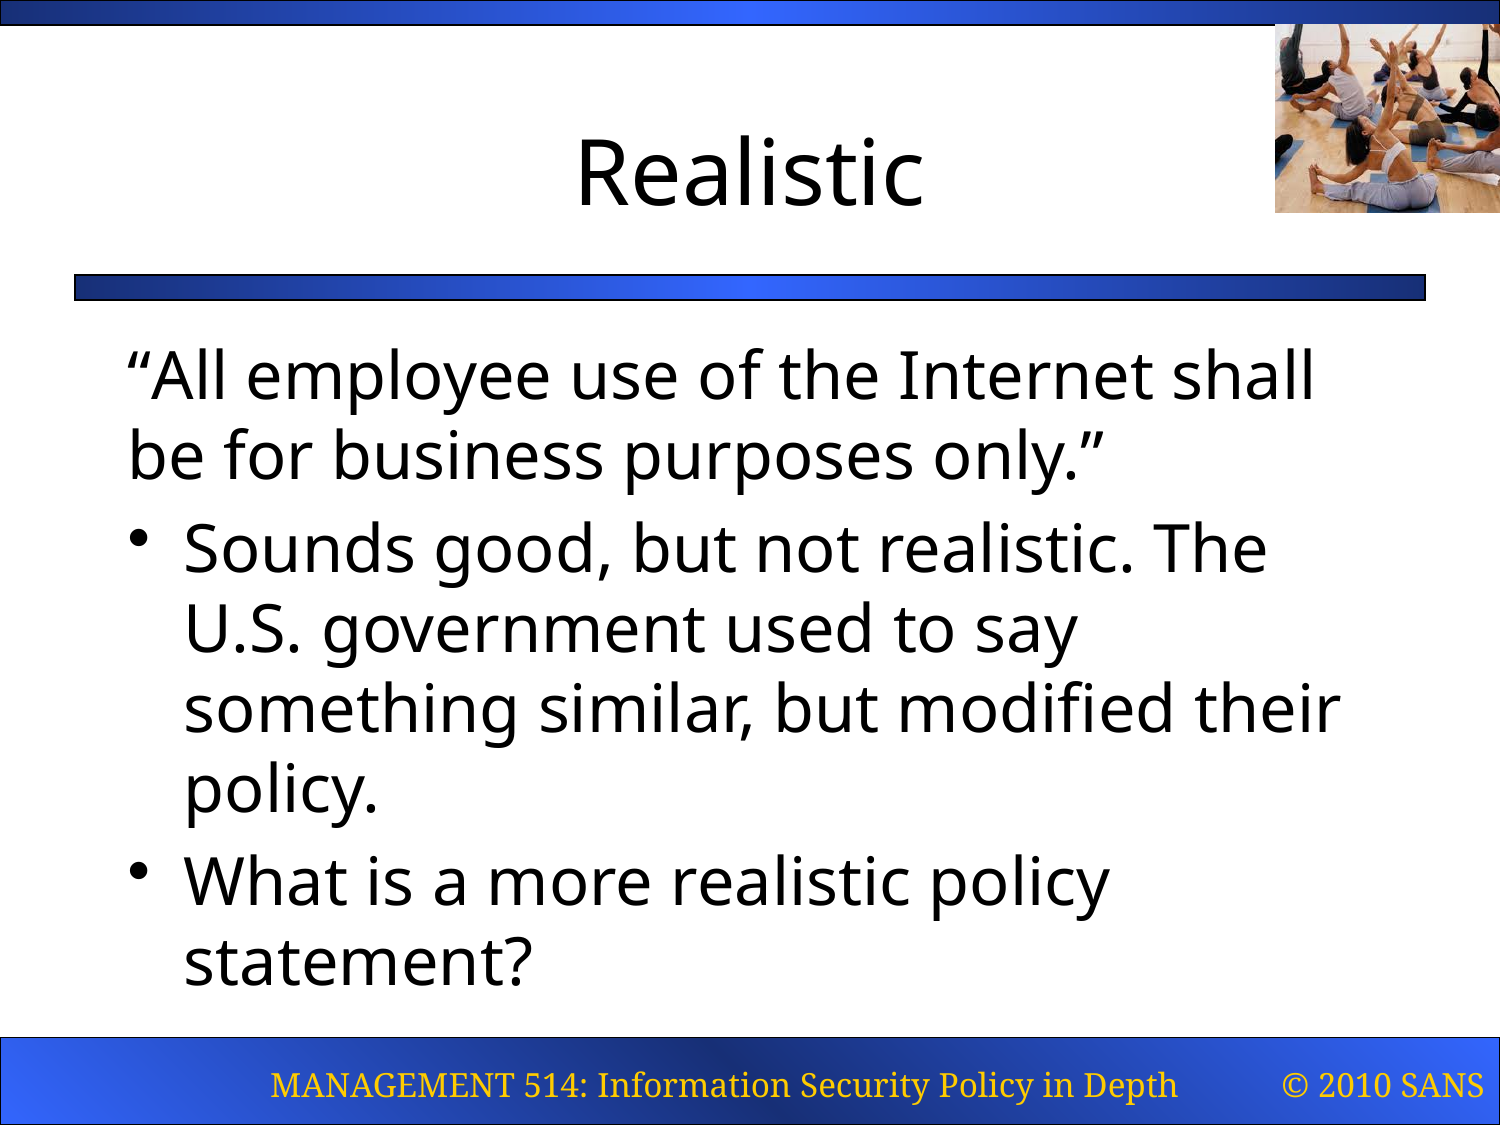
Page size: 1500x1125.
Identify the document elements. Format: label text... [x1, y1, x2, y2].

list “All employee use of the Internet shall be for business purposes only.” Sounds good, but not realistic. The U.S. government used to say something similar, but modified their policy. What is a more realistic policy statement? [112, 324, 1388, 1001]
title Realistic [112, 74, 1388, 263]
picture [1274, 24, 1500, 213]
